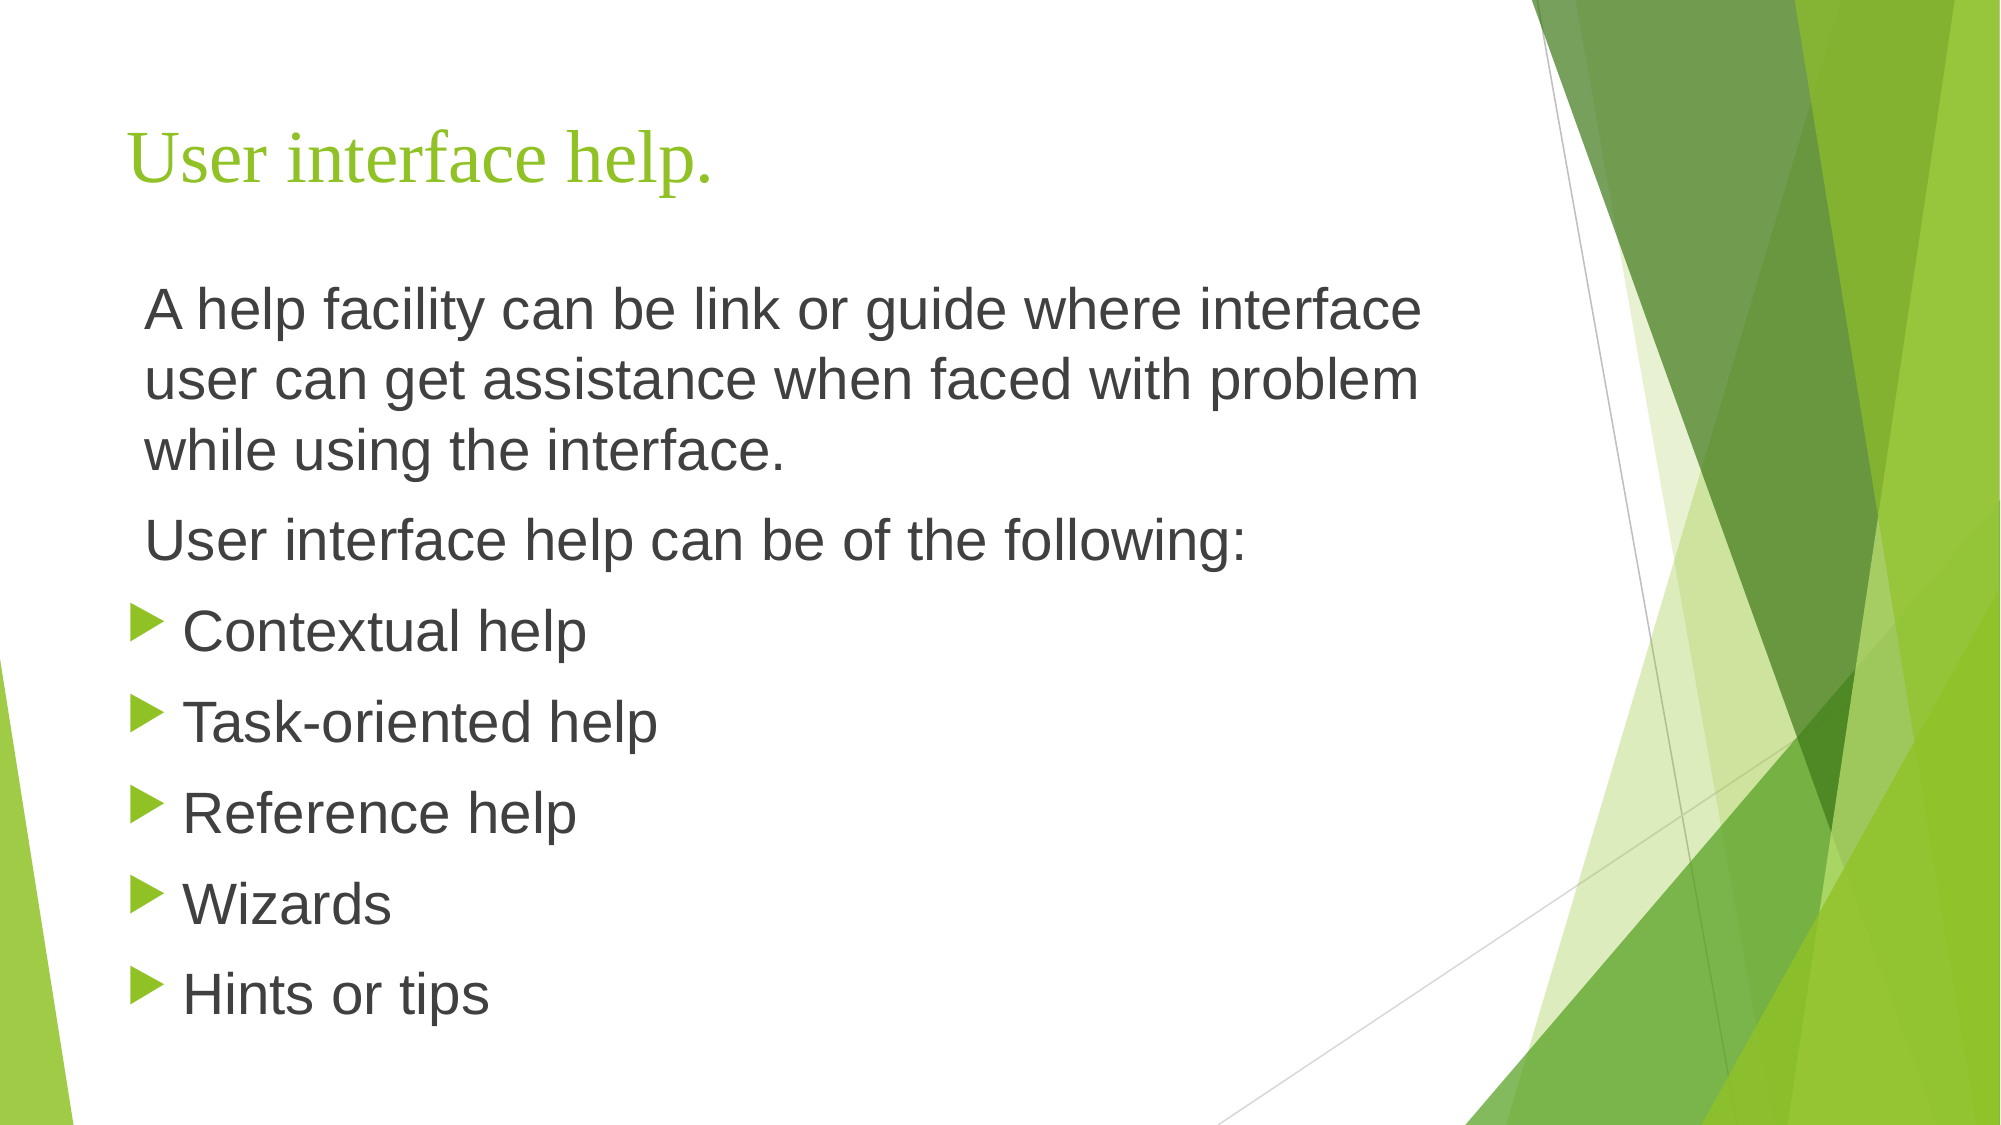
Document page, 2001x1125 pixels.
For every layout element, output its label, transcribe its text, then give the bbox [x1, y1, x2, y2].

list A help facility can be link or guide where interface user can get assistance when faced with problem while using the interface. User interface help can be of the following: Contextual help Task-oriented help Reference help Wizards Hints or tips [111, 264, 1522, 1068]
title User interface help. [111, 99, 1522, 264]
